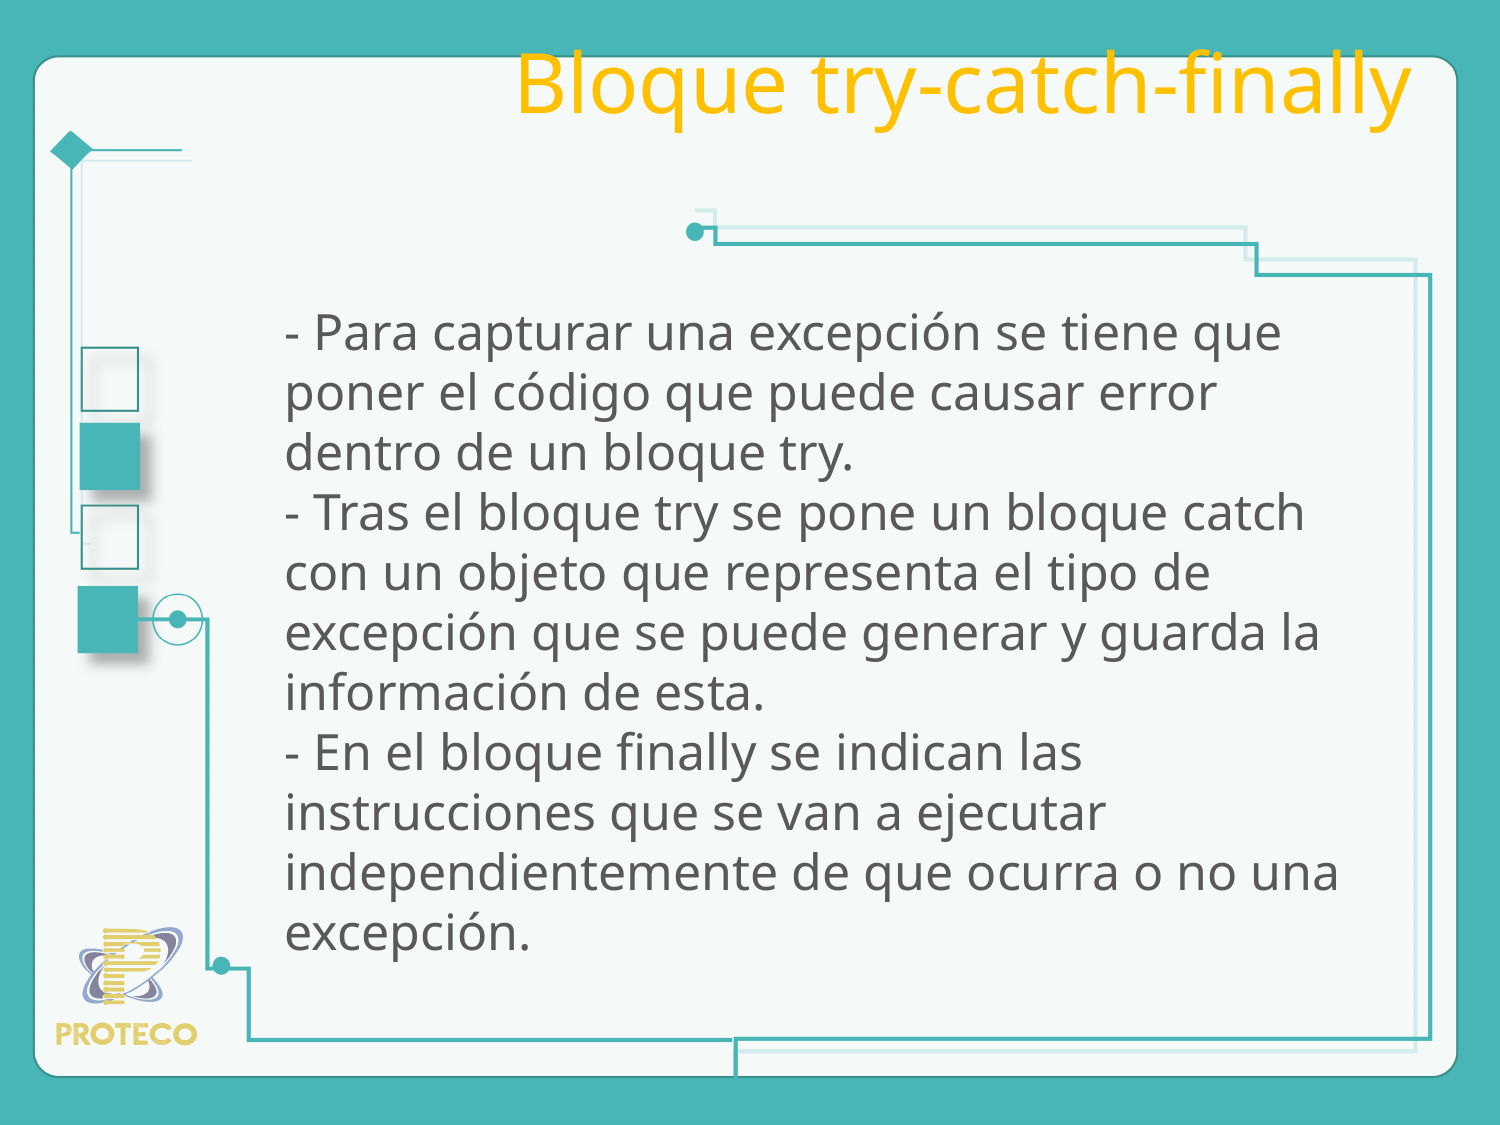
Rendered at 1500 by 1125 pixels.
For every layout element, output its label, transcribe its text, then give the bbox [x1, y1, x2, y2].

picture [0, 0, 1500, 1125]
title Bloque try-catch-finally [403, 34, 1428, 187]
list - Para capturar una excepción se tiene que poner el código que puede causar error dentro de un bloque try. - Tras el bloque try se pone un bloque catch con un objeto que representa el tipo de excepción que se puede generar y guarda la información de esta. - En el bloque finally se indican las instrucciones que se van a ejecutar independientemente de que ocurra o no una excepción. [270, 293, 1382, 1023]
